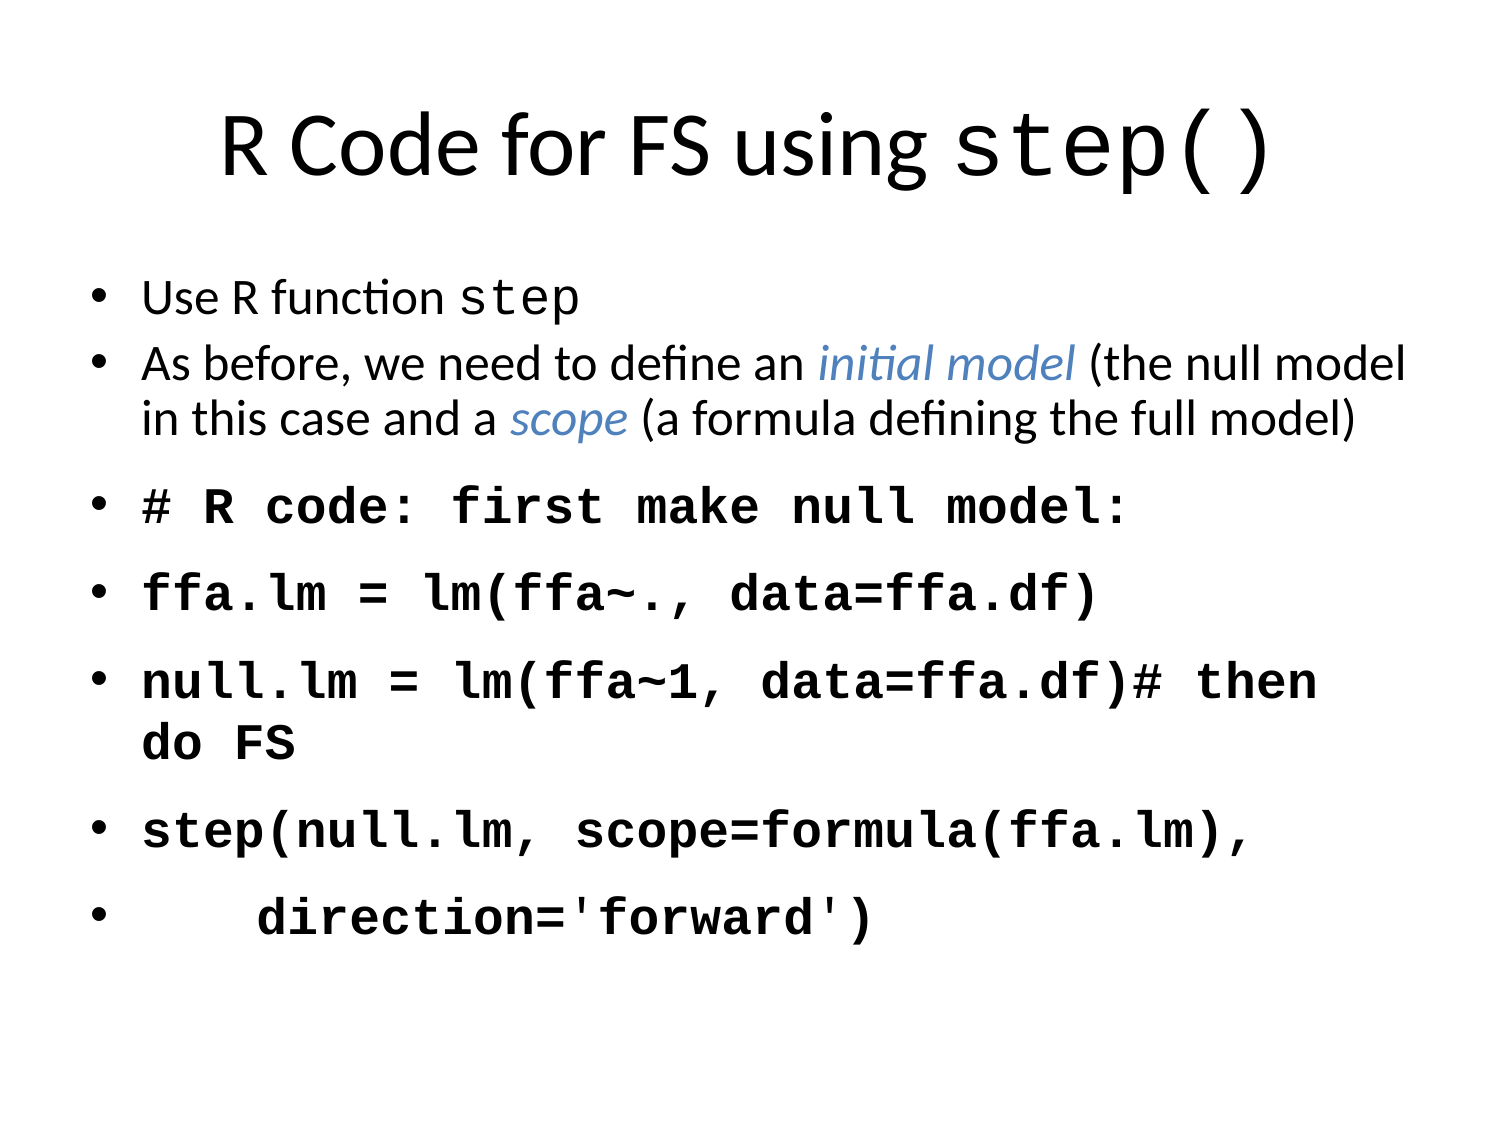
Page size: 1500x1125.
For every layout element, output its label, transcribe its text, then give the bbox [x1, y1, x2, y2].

list Use R function step As before, we need to define an initial model (the null model in this case and a scope (a formula defining the full model) # R code: first make null model: ffa.lm = lm(ffa~., data=ffa.df) null.lm = lm(ffa~1, data=ffa.df)# then do FS step(null.lm, scope=formula(ffa.lm), direction='forward') [75, 262, 1425, 1005]
title R Code for FS using step() [75, 45, 1425, 233]
